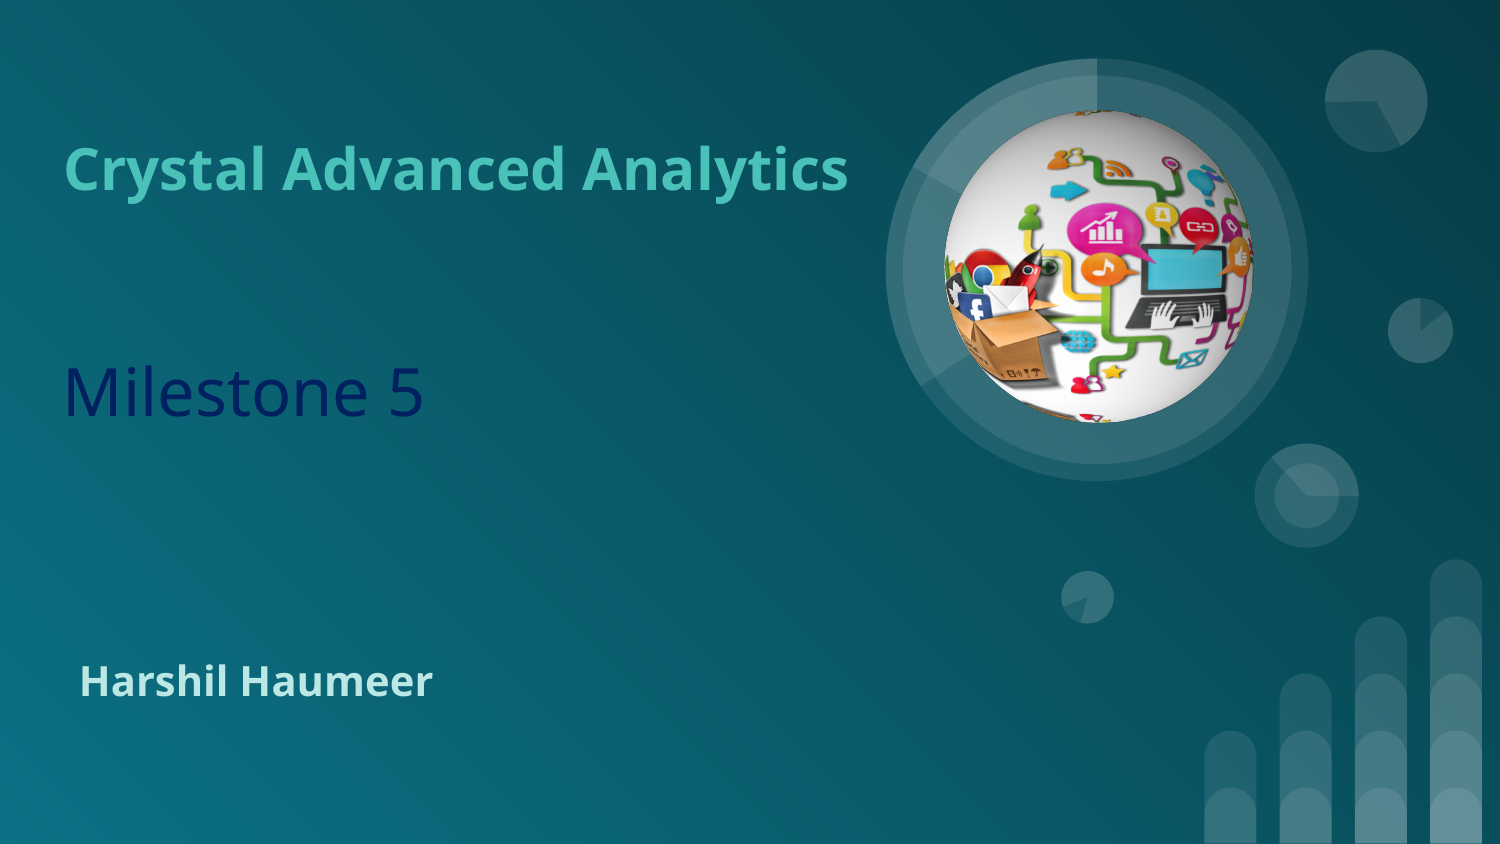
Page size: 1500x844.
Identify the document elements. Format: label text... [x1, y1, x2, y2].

text_box Milestone 5 [48, 342, 642, 438]
subtitle Harshil Haumeer [64, 589, 793, 734]
title Crystal Advanced Analytics [48, 78, 882, 316]
picture [944, 110, 1255, 424]
